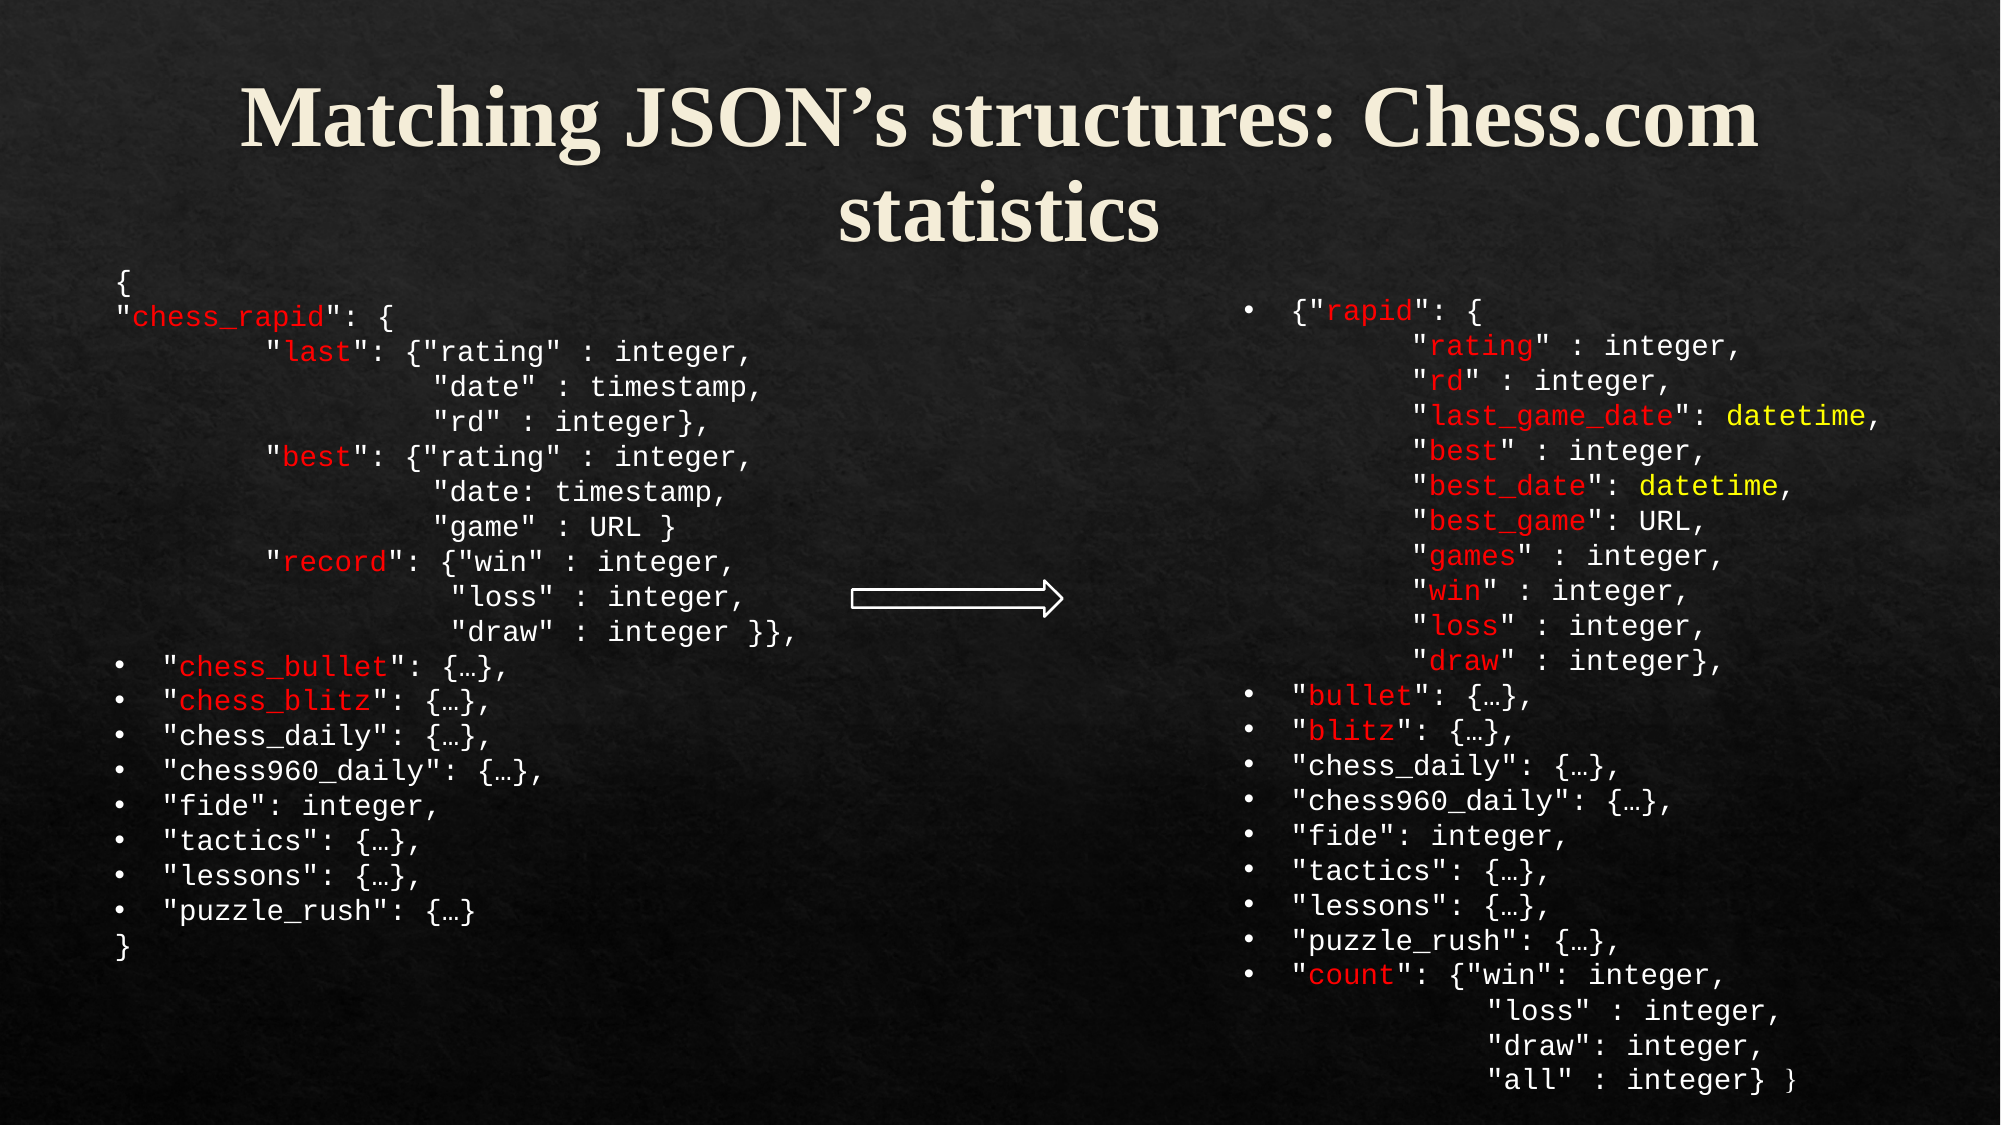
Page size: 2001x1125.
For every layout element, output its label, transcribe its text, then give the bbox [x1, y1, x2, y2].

text_box {"rapid": { "rating" : integer, "rd" : integer, "last_game_date": datetime, "best" : integer, "best_date": datetime, "best_game": URL, "games" : integer, "win" : integer, "loss" : integer, "draw" : integer}, "bullet": {…}, "blitz": {…}, "chess_daily": {…}, "chess960_daily": {…}, "fide": integer, "tactics": {…}, "lessons": {…}, "puzzle_rush": {…}, "count": {"win": integer, "loss" : integer, "draw": integer, "all" : integer} } [1228, 249, 2000, 1104]
text_box { "chess_rapid": { "last": {"rating" : integer, "date" : timestamp, "rd" : integer}, "best": {"rating" : integer, "date: timestamp, "game" : URL } "record": {"win" : integer, "loss" : integer, "draw" : integer }}, "chess_bullet": {…}, "chess_blitz": {…}, "chess_daily": {…}, "chess960_daily": {…}, "fide": integer, "tactics": {…}, "lessons": {…}, "puzzle_rush": {…} } [99, 254, 919, 969]
title Matching JSON’s structures: Chess.com statistics [150, 62, 1850, 269]
text_box [850, 579, 1064, 618]
